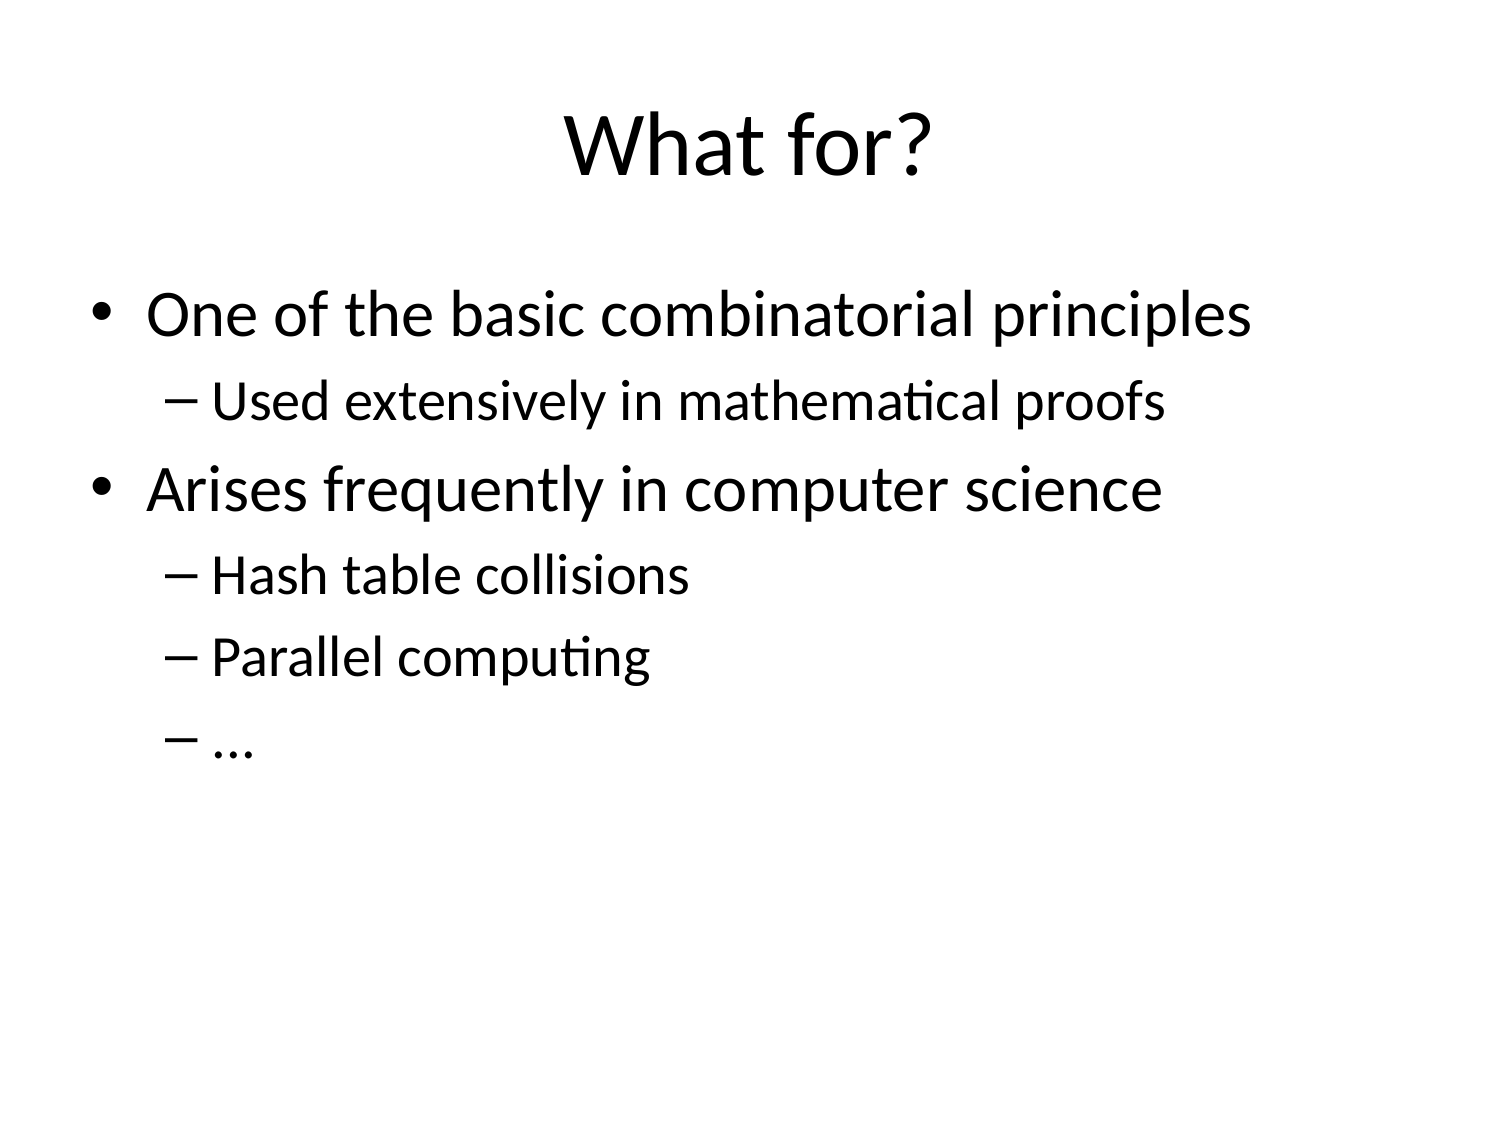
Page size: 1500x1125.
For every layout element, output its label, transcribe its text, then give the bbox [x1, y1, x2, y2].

title What for? [75, 45, 1425, 233]
list One of the basic combinatorial principles Used extensively in mathematical proofs Arises frequently in computer science Hash table collisions Parallel computing ... [75, 262, 1425, 1005]
